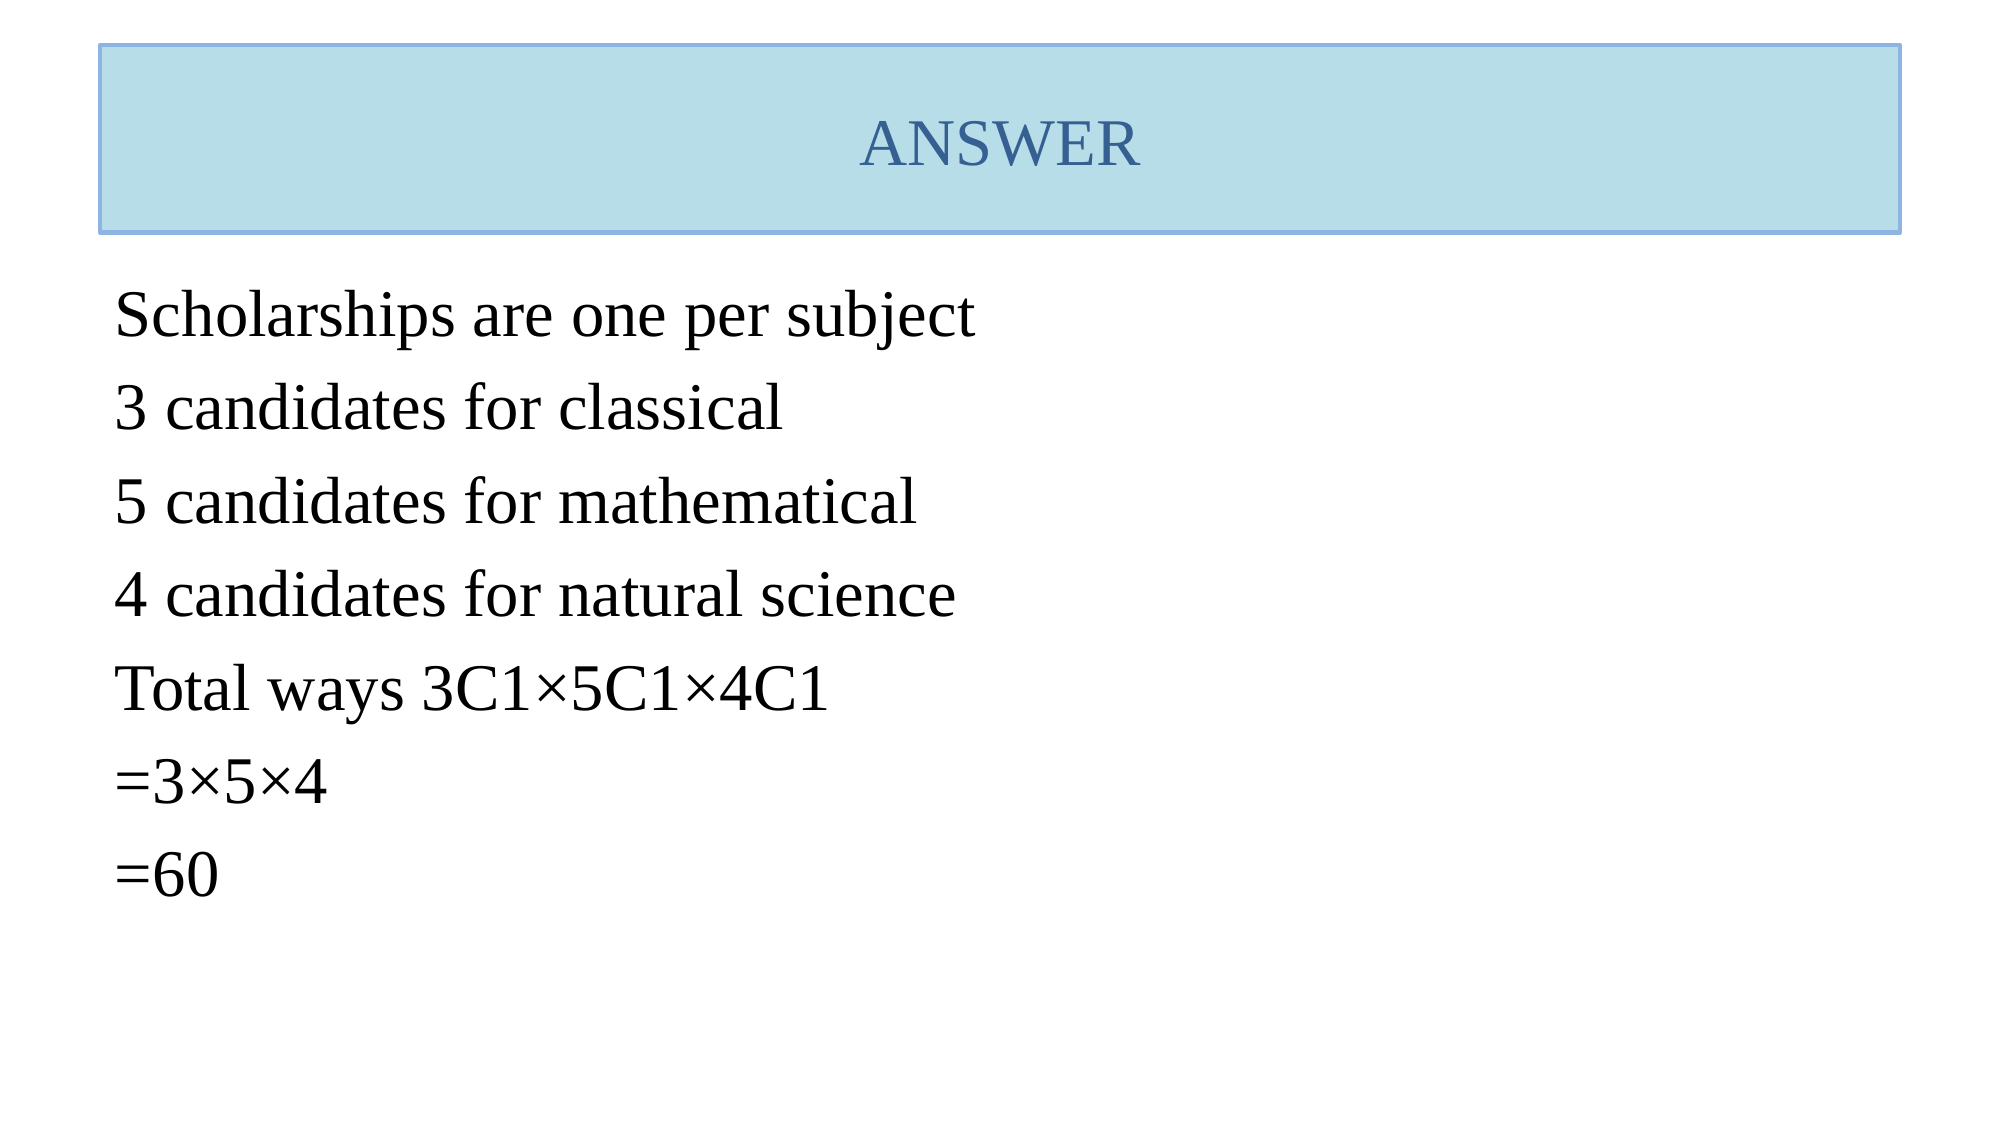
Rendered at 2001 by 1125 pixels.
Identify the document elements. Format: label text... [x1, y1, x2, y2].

list Scholarships are one per subject 3 candidates for classical 5 candidates for mathematical 4 candidates for natural science Total ways 3C1×5C1×4C1 =3×5×4 =60 [99, 262, 1900, 1005]
title ANSWER [98, 43, 1902, 235]
